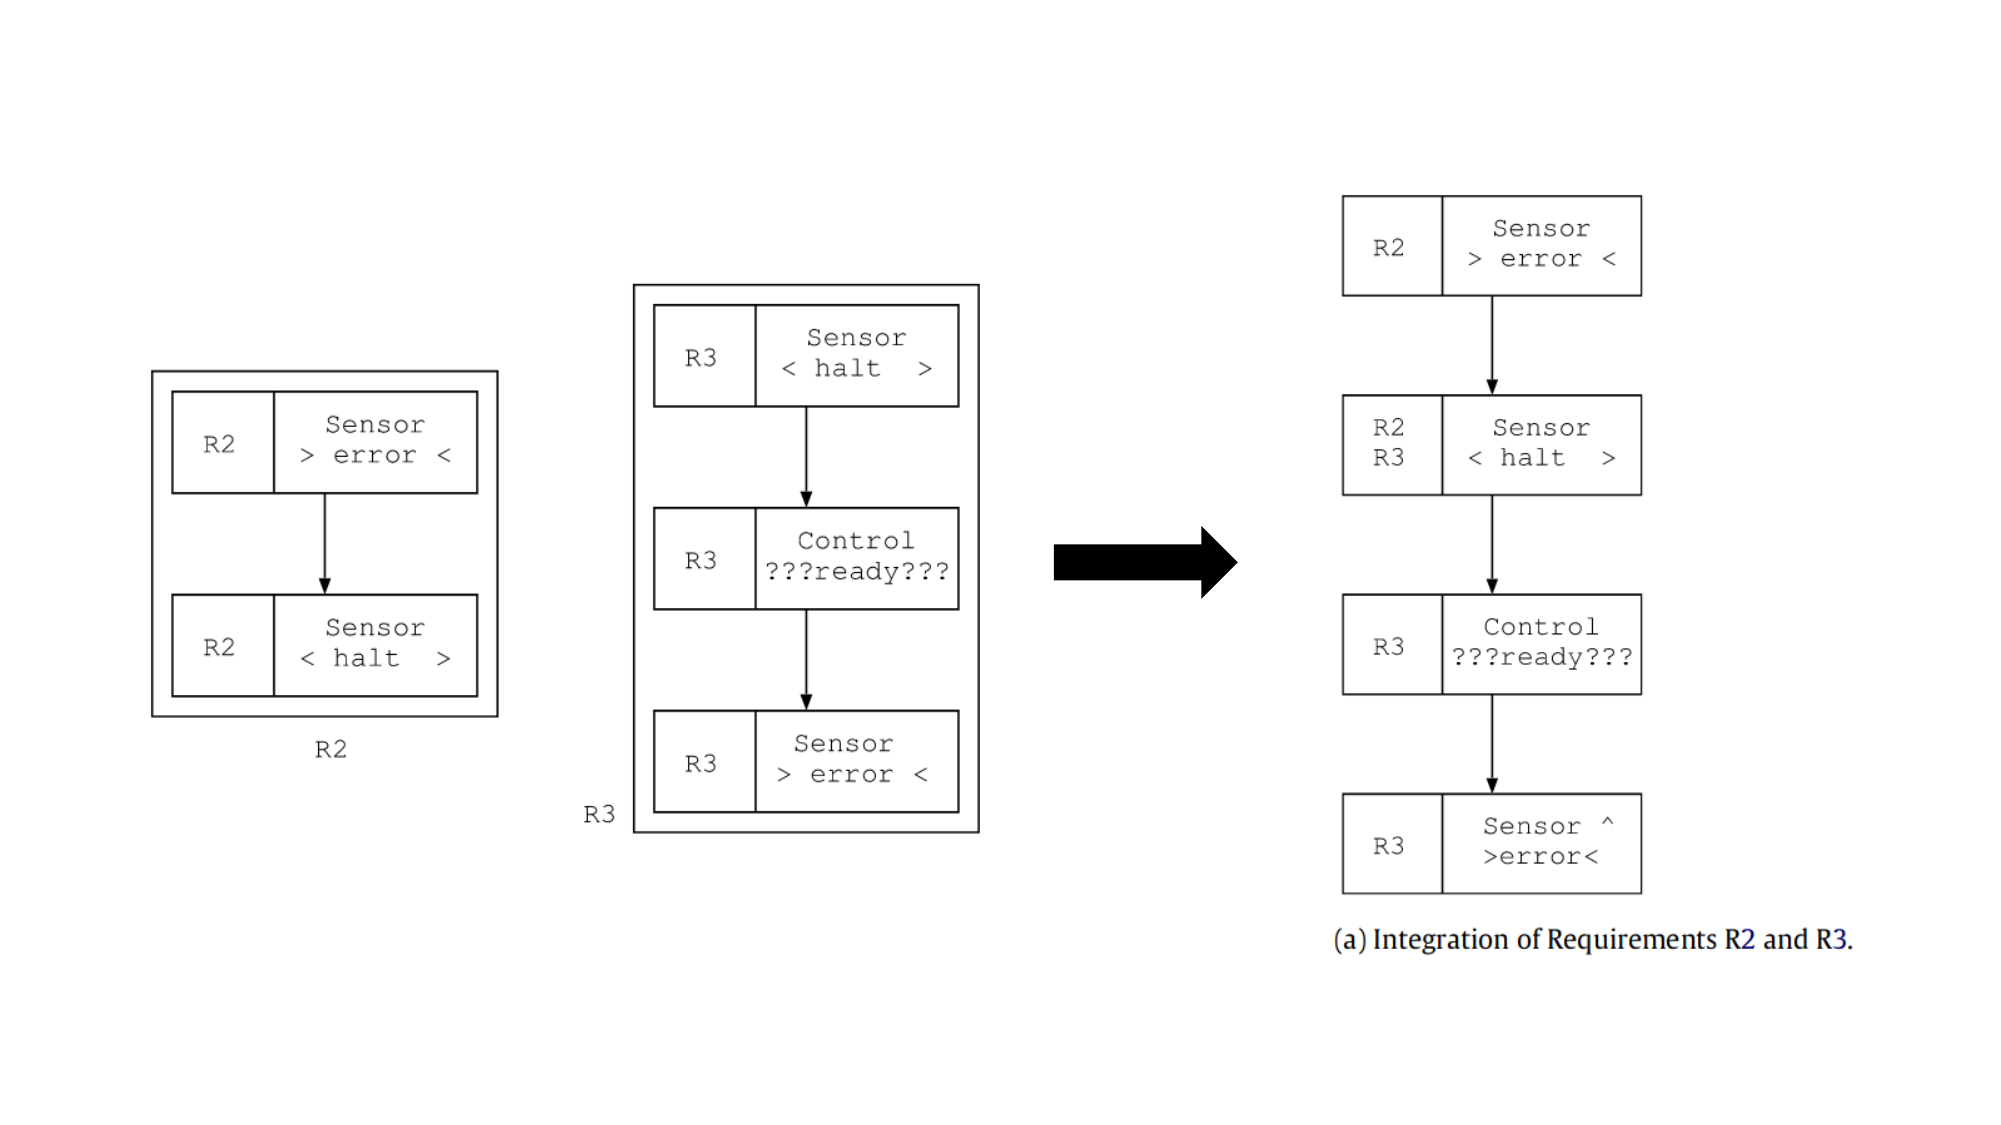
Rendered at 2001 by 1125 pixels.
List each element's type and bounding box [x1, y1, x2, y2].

text_box [135, 169, 1865, 956]
